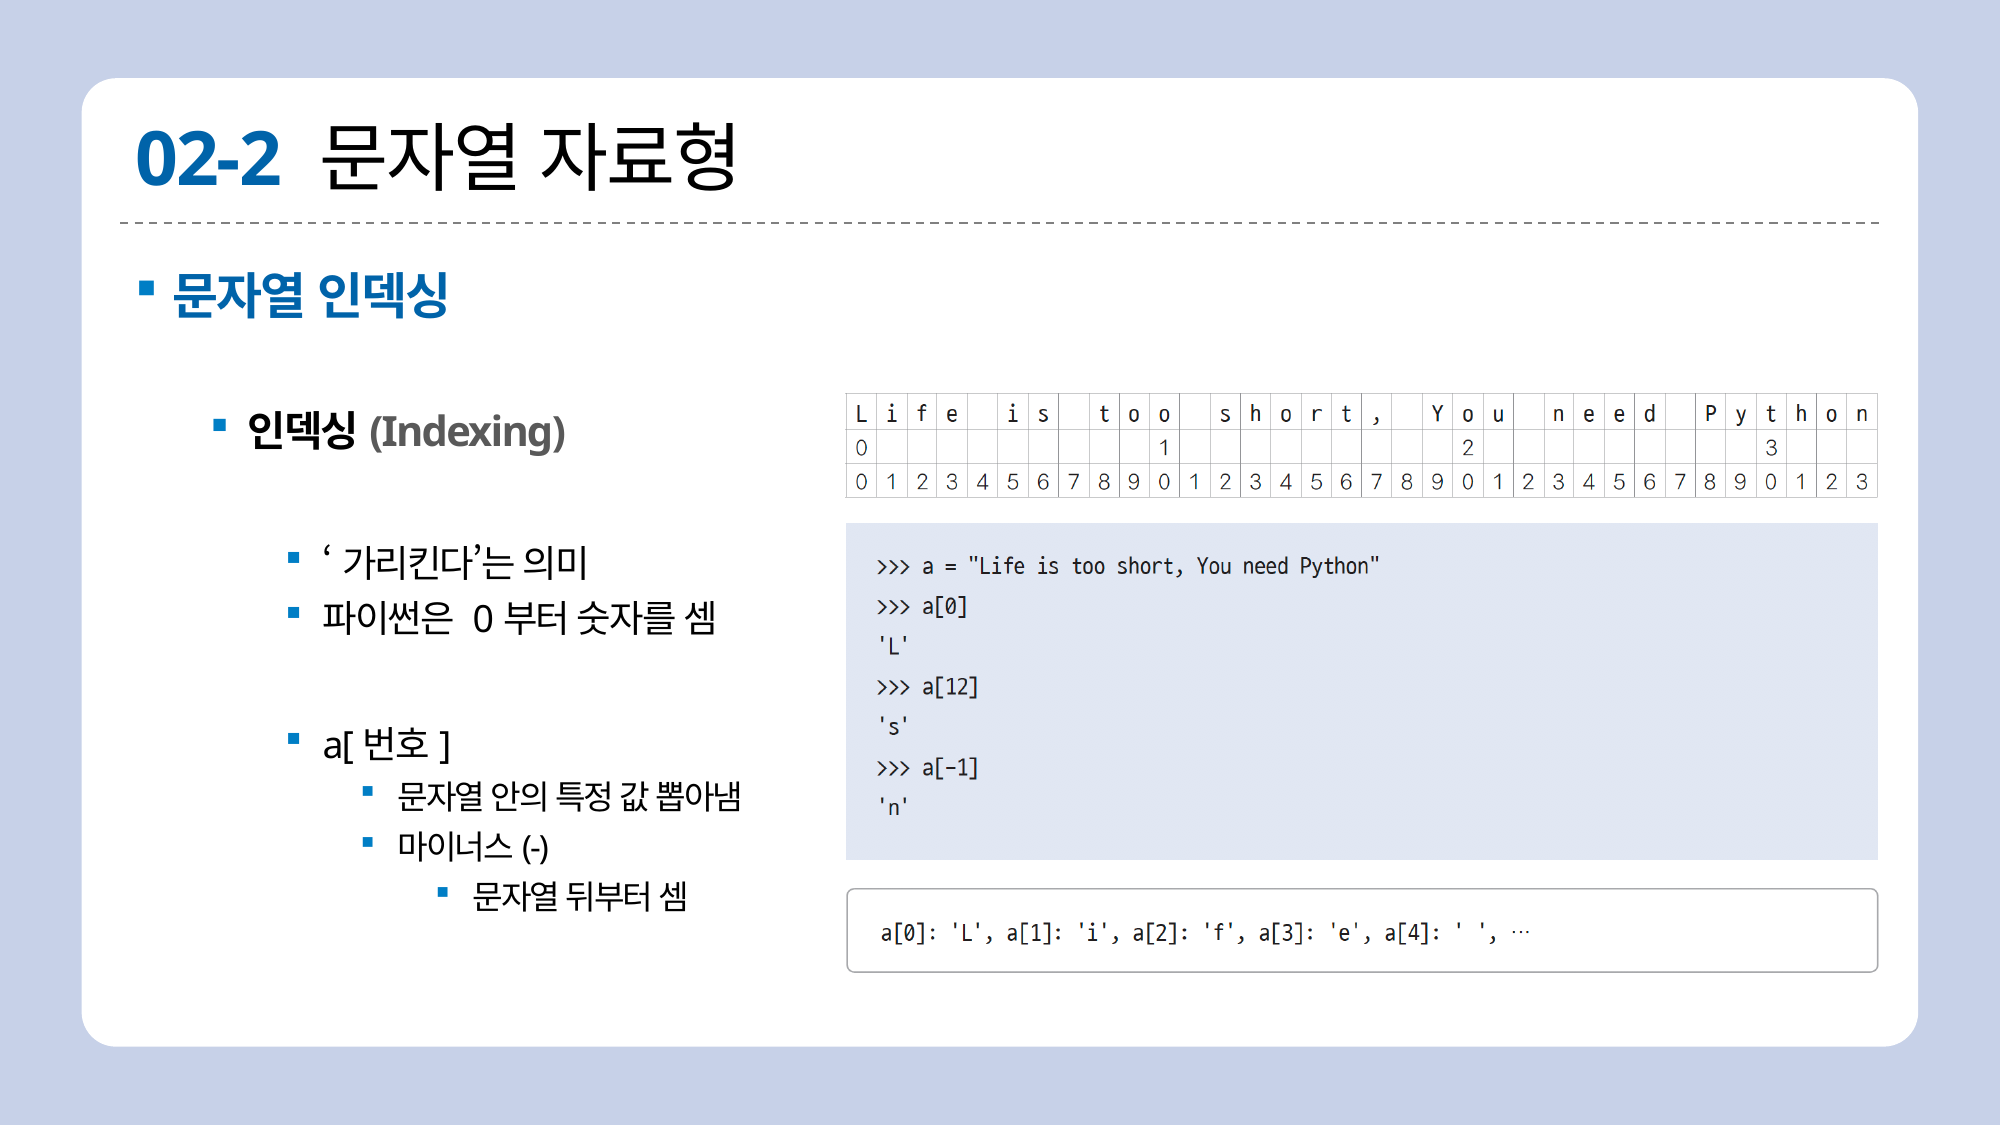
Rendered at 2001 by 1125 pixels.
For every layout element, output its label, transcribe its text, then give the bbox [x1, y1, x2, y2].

picture [845, 522, 1878, 860]
list 문자열 인덱싱 인덱싱(Indexing) ‘가리킨다’는 의미 파이썬은 0부터 숫자를 셈 a[번호] 문자열 안의 특정 값 뽑아냄 마이너스(-) 문자열 뒤부터 셈 [120, 257, 1880, 1009]
picture [845, 392, 1878, 498]
picture [843, 885, 1880, 975]
title 02-2 문자열 자료형 [120, 109, 1880, 209]
